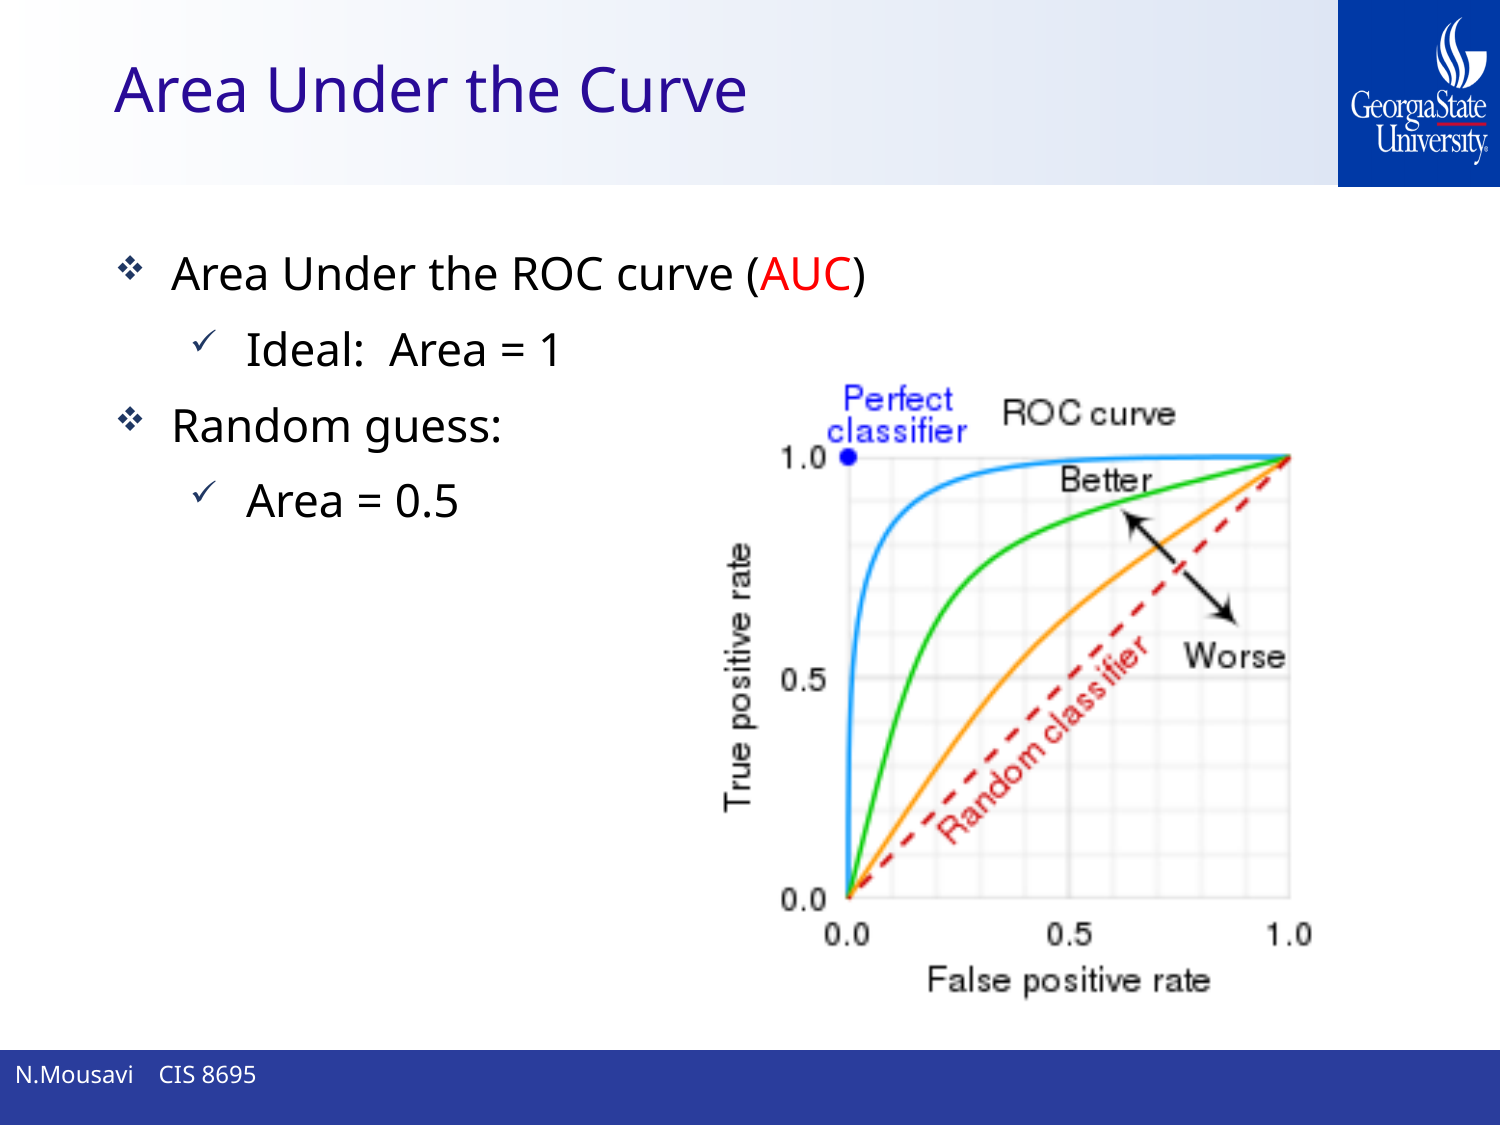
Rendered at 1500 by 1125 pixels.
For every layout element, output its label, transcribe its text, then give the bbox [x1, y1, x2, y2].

title Area Under the Curve [99, 0, 1500, 185]
text_box Area Under the ROC curve (AUC) Ideal: Area = 1 Random guess: Area = 0.5 [99, 237, 1363, 1013]
picture [699, 374, 1335, 1010]
